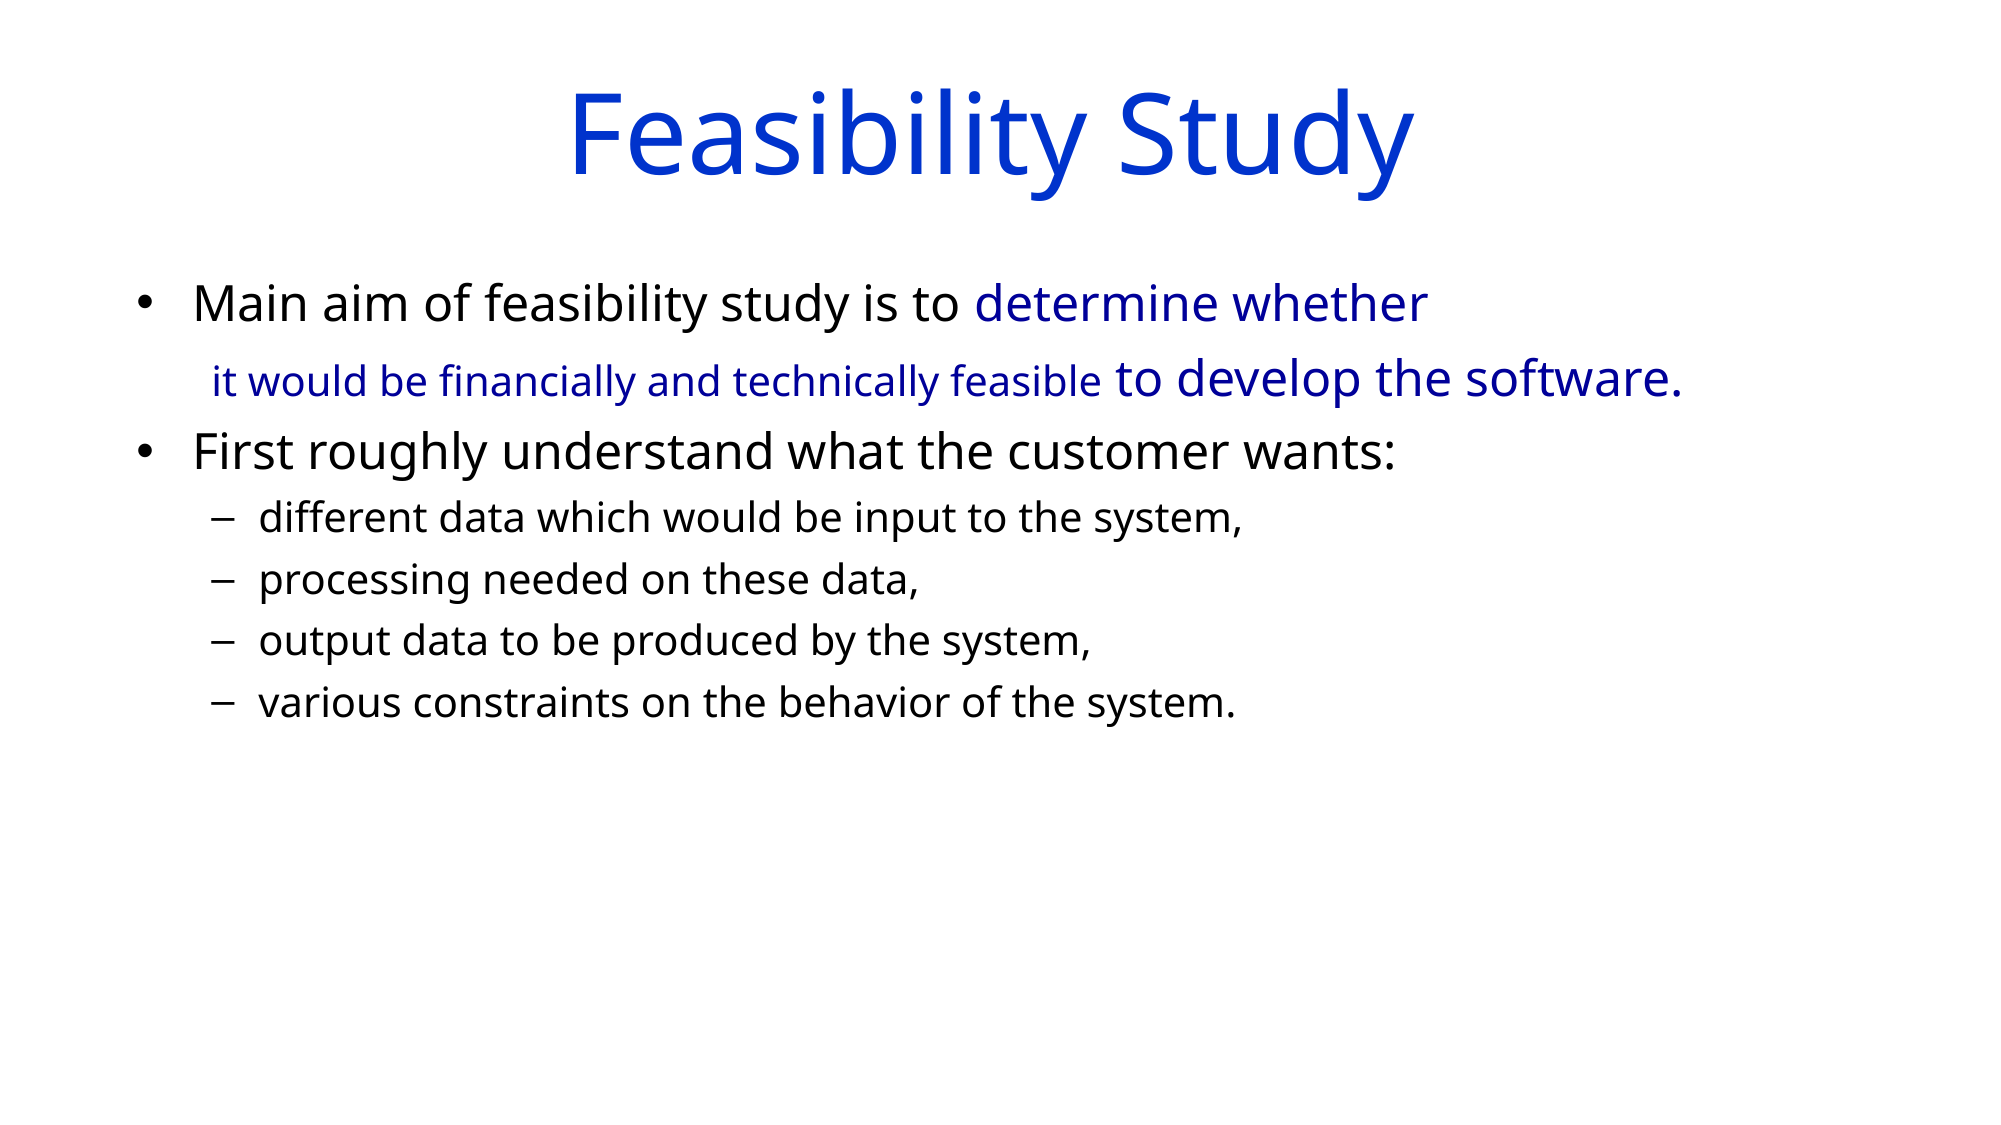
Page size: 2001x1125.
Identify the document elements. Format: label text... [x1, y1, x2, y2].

list Main aim of feasibility study is to determine whether it would be financially and technically feasible to develop the software. First roughly understand what the customer wants: different data which would be input to the system, processing needed on these data, output data to be produced by the system, various constraints on the behavior of the system. [133, 262, 1834, 1125]
title Feasibility Study [137, 36, 1844, 223]
